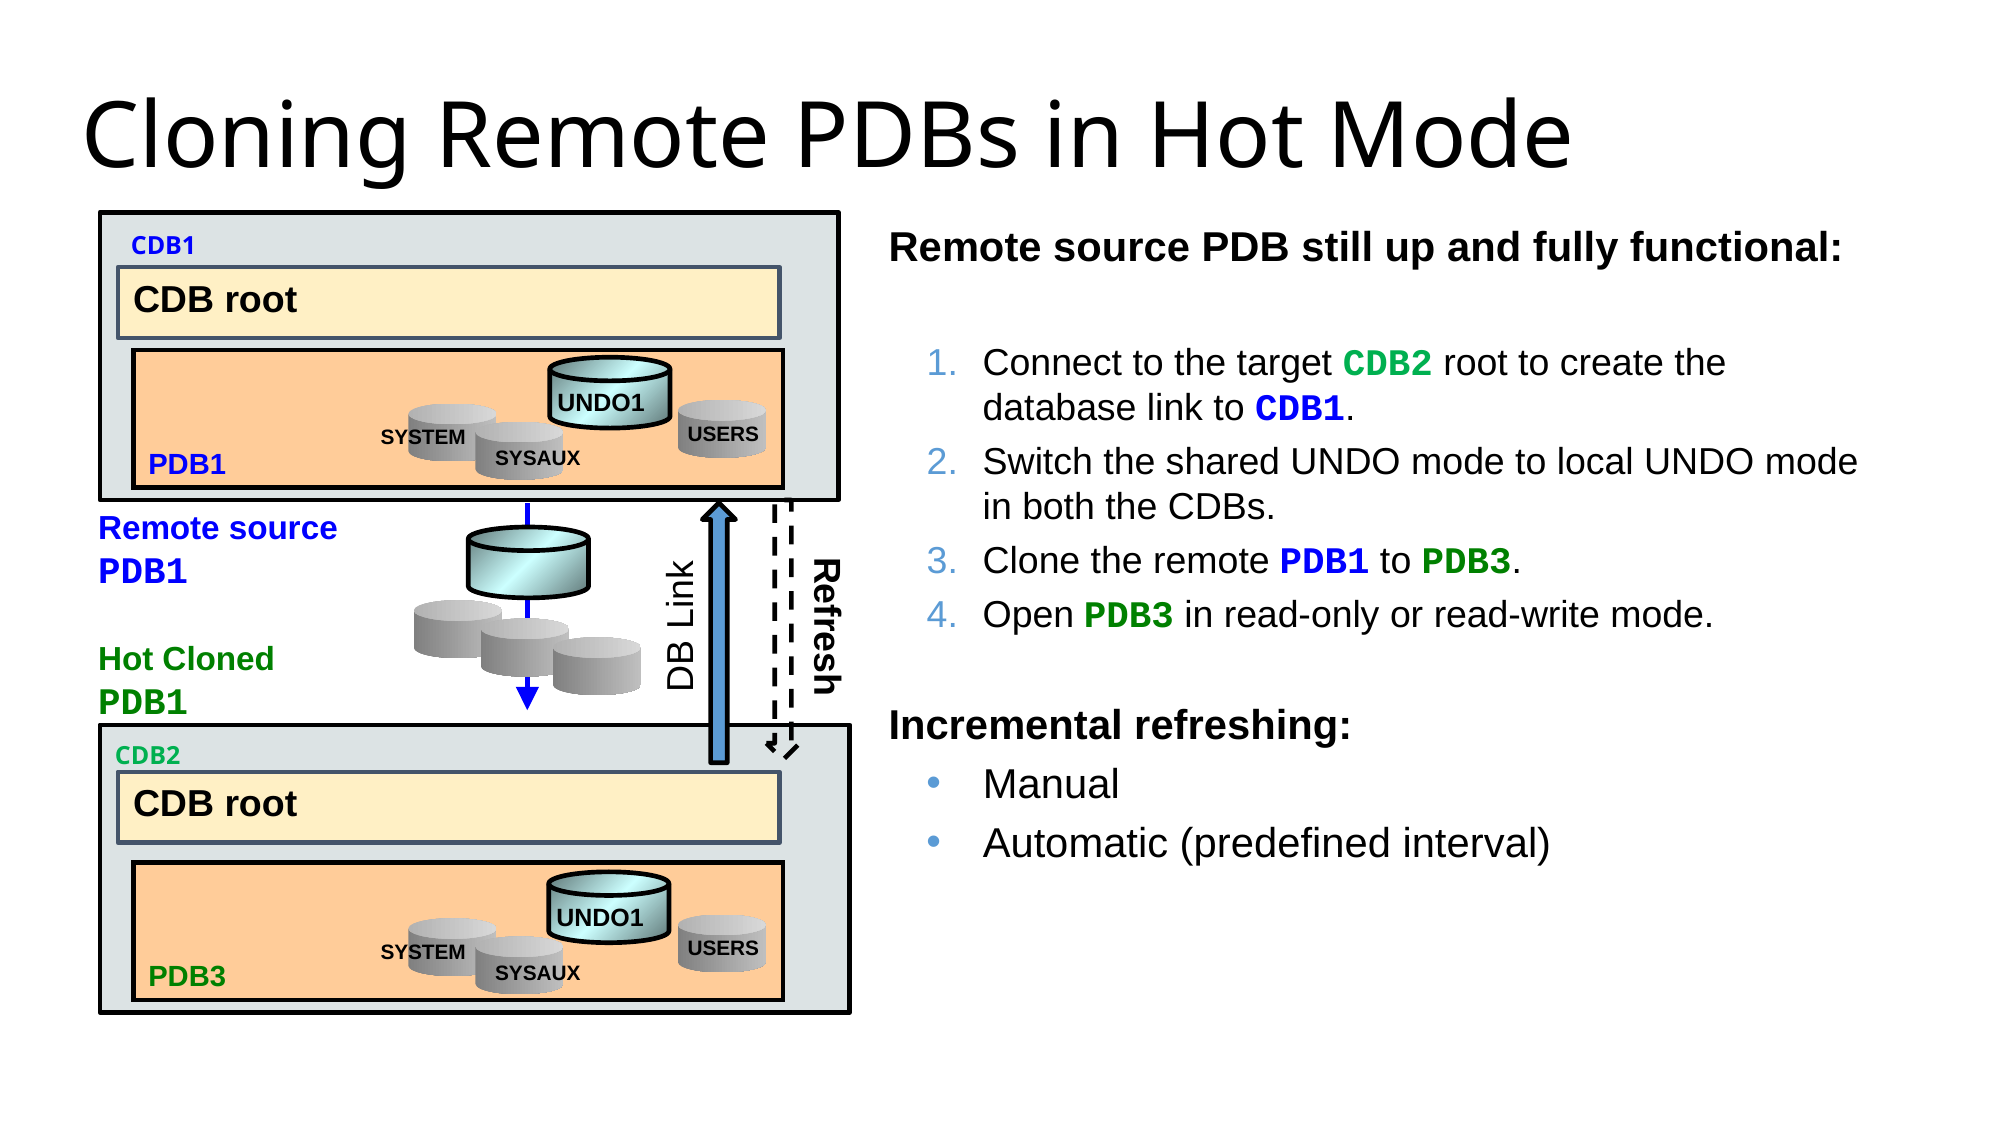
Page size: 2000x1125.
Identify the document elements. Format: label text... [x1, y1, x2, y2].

text_box CDB root [117, 267, 780, 338]
text_box [548, 871, 669, 893]
title Cloning Remote PDBs in Hot Mode [66, 29, 1792, 247]
text_box UNDO1 [541, 893, 701, 914]
text_box Hot Cloned PDB1 [83, 637, 400, 730]
text_box PDB1 [133, 349, 783, 488]
text_box CDB root [117, 771, 780, 843]
text_box CDB2 [99, 737, 292, 777]
text_box PDB3 [133, 862, 783, 1000]
text_box DB Link [648, 546, 708, 708]
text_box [365, 914, 856, 995]
text_box Refresh [799, 542, 860, 712]
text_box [365, 399, 856, 480]
text_box Remote source PDB still up and fully functional: Connect to the target CDB2 root to create the database link to CDB1. Switch the shared UNDO mode to local UNDO mode in both the CDBs. Clone the remote PDB1 to PDB3. Open PDB3 in read-only or read-write mode. Incremental refreshing: Manual Automatic (predefined interval) [873, 212, 1891, 886]
text_box [899, 217, 1917, 963]
text_box CDB1 [115, 227, 307, 267]
text_box UNDO1 [542, 378, 702, 399]
text_box [468, 527, 527, 598]
text_box [766, 500, 800, 760]
text_box [702, 502, 736, 763]
text_box Remote source PDB1 [83, 505, 467, 599]
text_box [549, 357, 671, 378]
text_box [99, 212, 839, 500]
text_box [99, 724, 850, 1013]
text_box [413, 600, 641, 695]
text_box [528, 527, 589, 598]
